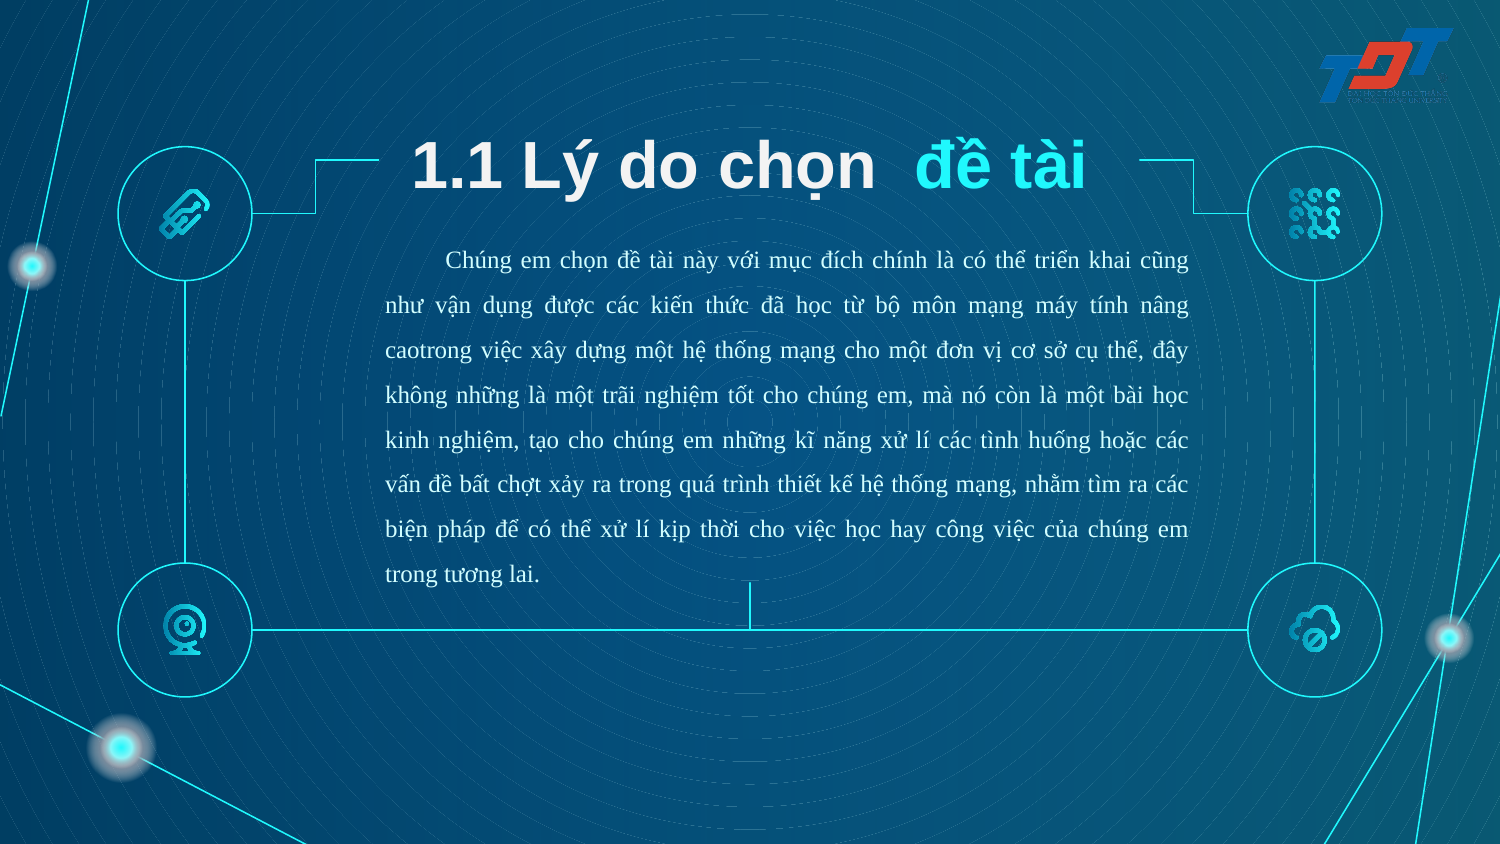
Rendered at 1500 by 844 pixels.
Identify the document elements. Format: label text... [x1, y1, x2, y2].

text_box [1326, 188, 1341, 203]
text_box [1307, 188, 1322, 203]
text_box [118, 563, 252, 697]
picture [1321, 29, 1453, 102]
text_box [251, 582, 751, 631]
text_box [1302, 201, 1341, 240]
text_box [163, 604, 207, 656]
text_box [158, 188, 210, 240]
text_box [749, 629, 1249, 633]
text_box [1289, 206, 1304, 221]
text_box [1139, 159, 1249, 214]
text_box [1289, 225, 1304, 239]
title 1.1 Lý do chọn đề tài [378, 106, 1140, 213]
text_box [1247, 563, 1382, 697]
subtitle Chúng em chọn đề tài này với mục đích chính là có thể triển khai cũng như vận dụng được các kiến thức đã học từ bộ môn mạng máy tính nâng caotrong việc xây dựng một hệ thống mạng cho một đơn vị cơ sở cụ thể, đây không những là một trãi nghiệm tốt cho chúng em, mà nó còn là một bài học kinh nghiệm, tạo cho chúng em những kĩ năng xử lí các tình huống hoặc các vấn đề bất chợt xảy ra trong quá trình thiết kế hệ thống mạng, nhằm tìm ra các biện pháp để có thể xử lí kịp thời cho việc học hay công việc của chúng em trong tương lai. [295, 213, 1205, 583]
text_box [1289, 188, 1304, 203]
text_box [1248, 146, 1382, 281]
text_box [1289, 604, 1341, 640]
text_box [251, 159, 379, 214]
text_box [1302, 628, 1327, 652]
text_box [118, 146, 252, 281]
